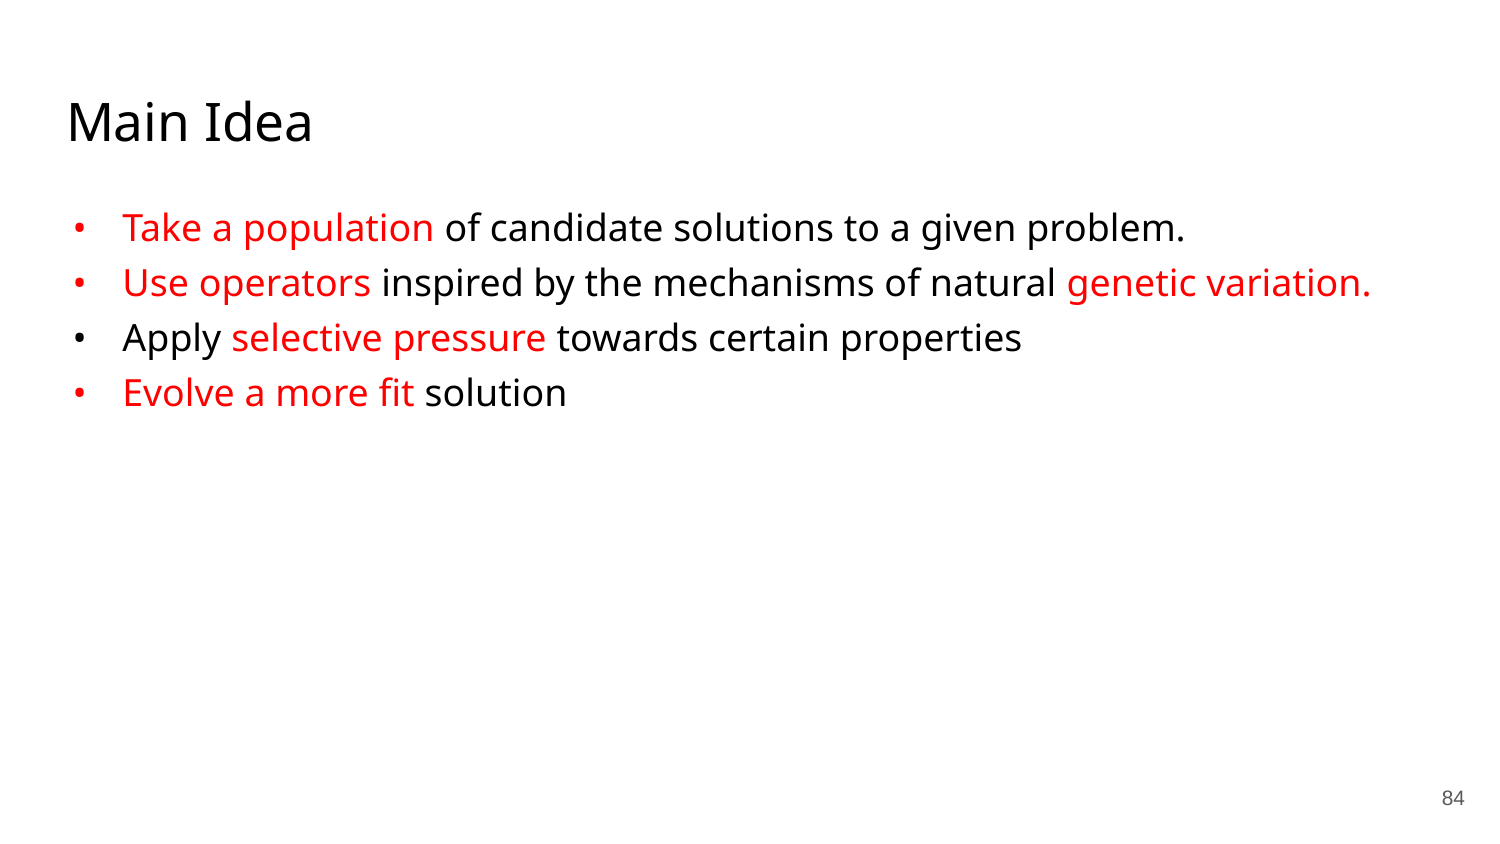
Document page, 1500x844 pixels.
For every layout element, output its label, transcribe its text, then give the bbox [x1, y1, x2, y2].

title Main Idea [51, 72, 1449, 167]
list Take a population of candidate solutions to a given problem. Use operators inspired by the mechanisms of natural genetic variation. Apply selective pressure towards certain properties Evolve a more fit solution [51, 189, 1449, 750]
slide_number ‹#› [1389, 764, 1480, 830]
